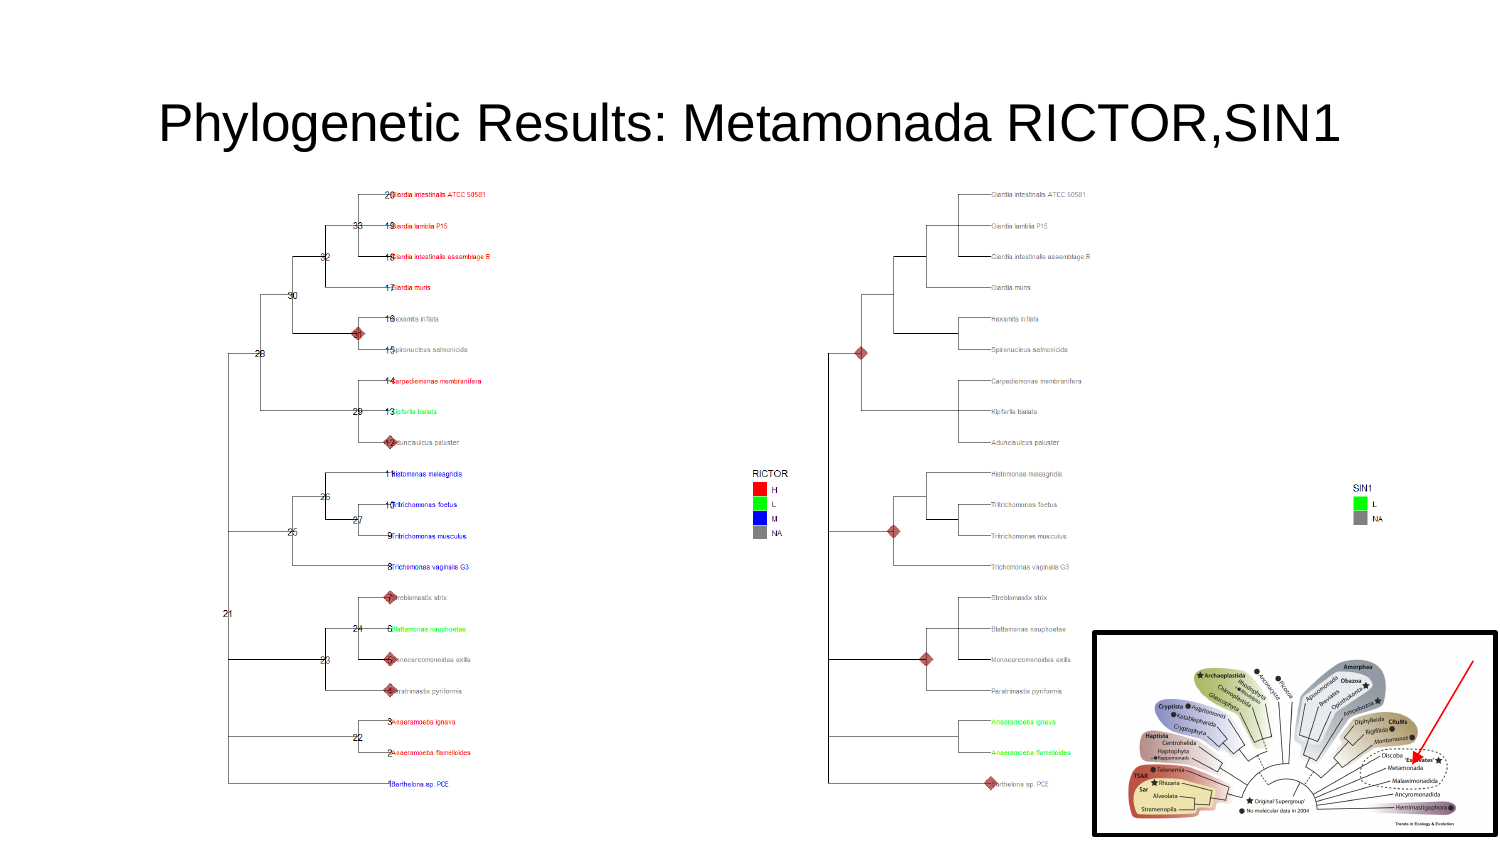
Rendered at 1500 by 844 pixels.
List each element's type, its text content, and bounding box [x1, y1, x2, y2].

title Phylogenetic Results: Metamonada RICTOR,SIN1 [51, 72, 1449, 167]
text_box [1411, 660, 1474, 765]
picture [192, 166, 1494, 844]
